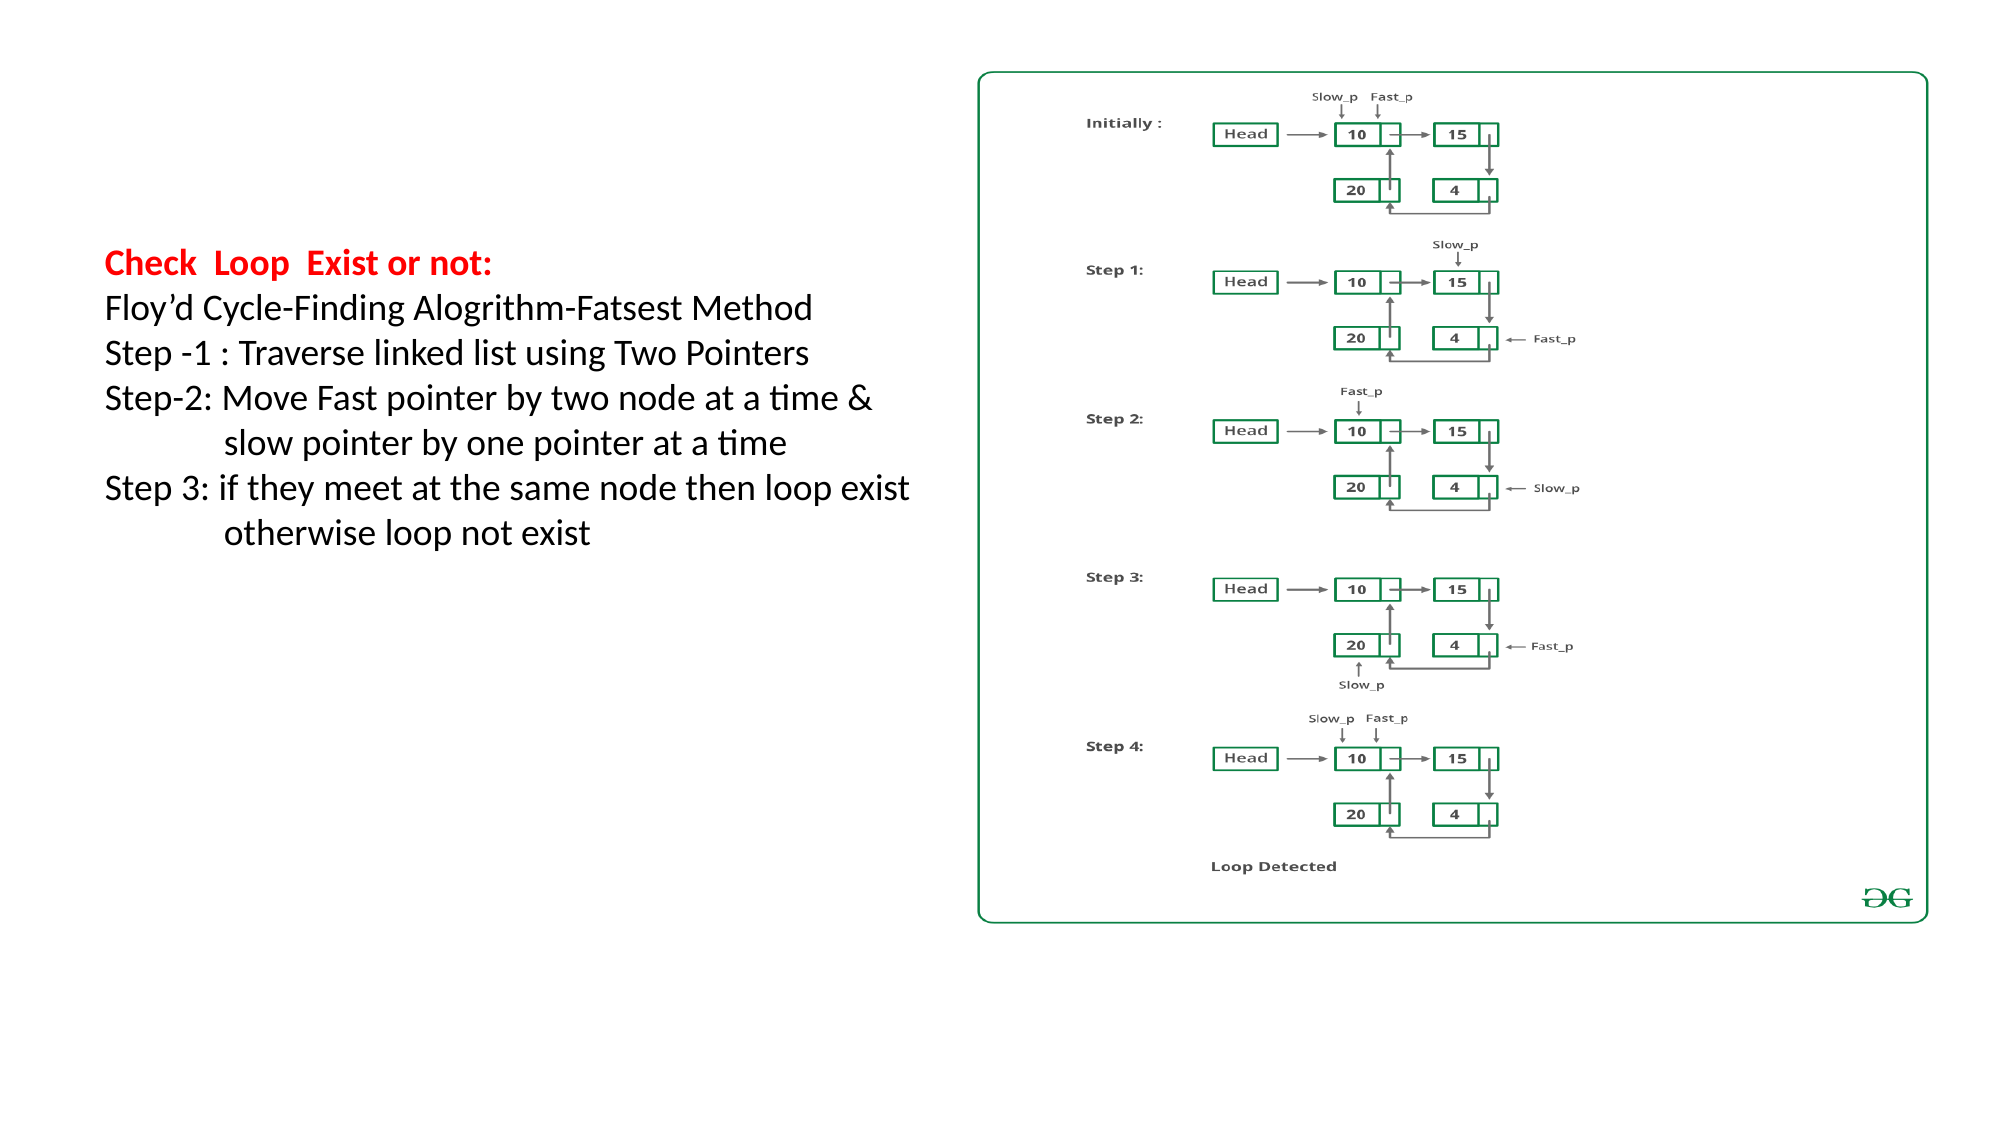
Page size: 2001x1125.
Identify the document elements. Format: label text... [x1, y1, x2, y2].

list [962, 61, 1940, 934]
text_box Check Loop Exist or not: Floy’d Cycle-Finding Alogrithm-Fatsest Method Step -1 : Traverse linked list using Two Pointers Step-2: Move Fast pointer by two node at a time & slow pointer by one pointer at a time Step 3: if they meet at the same node then loop exist otherwise loop not exist [90, 230, 935, 651]
